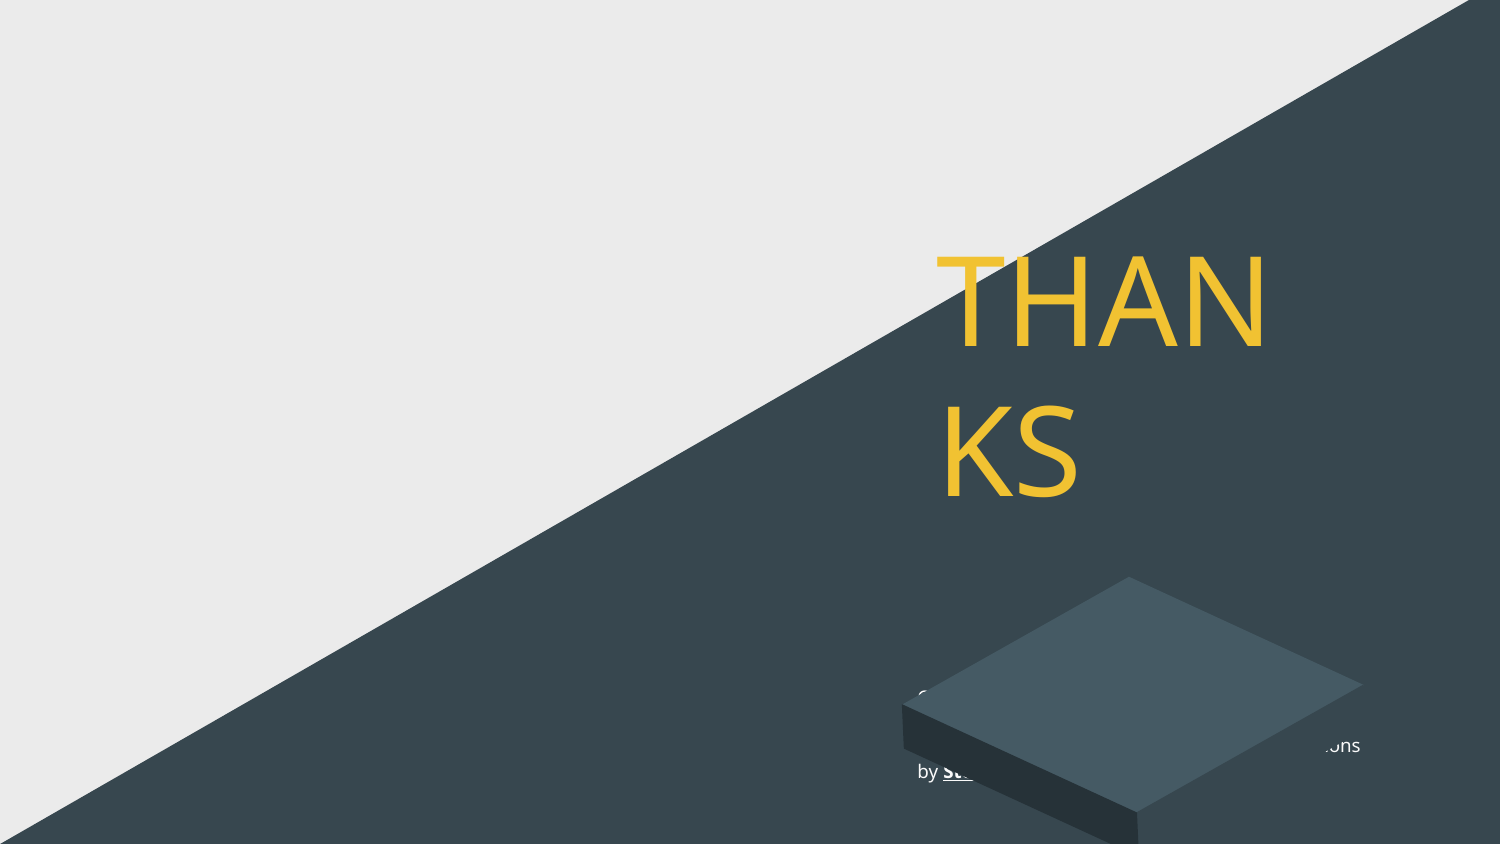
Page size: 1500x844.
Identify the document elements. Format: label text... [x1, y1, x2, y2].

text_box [902, 576, 1366, 844]
title THANKS [920, 341, 1347, 537]
